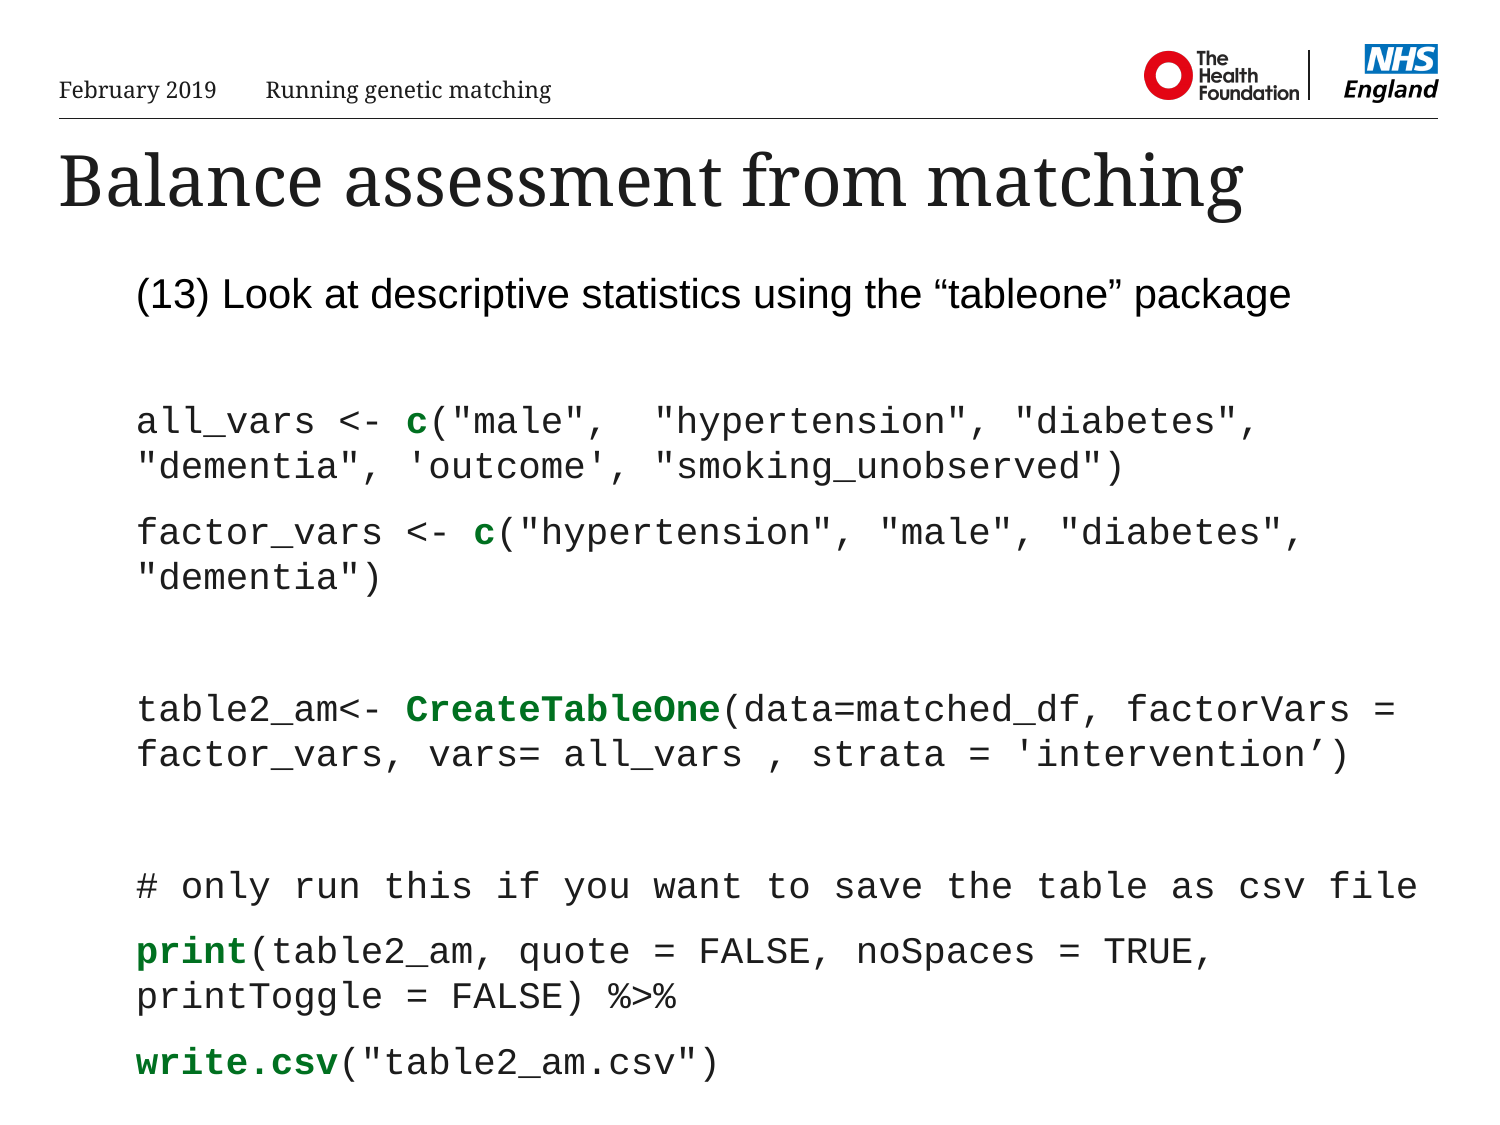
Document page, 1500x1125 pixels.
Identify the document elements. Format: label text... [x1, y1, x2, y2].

footer Running genetic matching [265, 58, 1125, 103]
title Balance assessment from matching [59, 135, 1438, 222]
picture [1344, 44, 1439, 103]
picture [1144, 50, 1299, 101]
list (13) Look at descriptive statistics using the “tableone” package all_vars <- c("male", "hypertension", "diabetes", "dementia", 'outcome', "smoking_unobserved") factor_vars <- c("hypertension", "male", "diabetes", "dementia") table2_am<- CreateTableOne(data=matched_df, factorVars = factor_vars, vars= all_vars , strata = 'intervention’) # only run this if you want to save the table as csv file print(table2_am, quote = FALSE, noSpaces = TRUE, printToggle = FALSE) %>% write.csv("table2_am.csv") [135, 267, 1438, 1083]
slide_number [59, 58, 243, 103]
